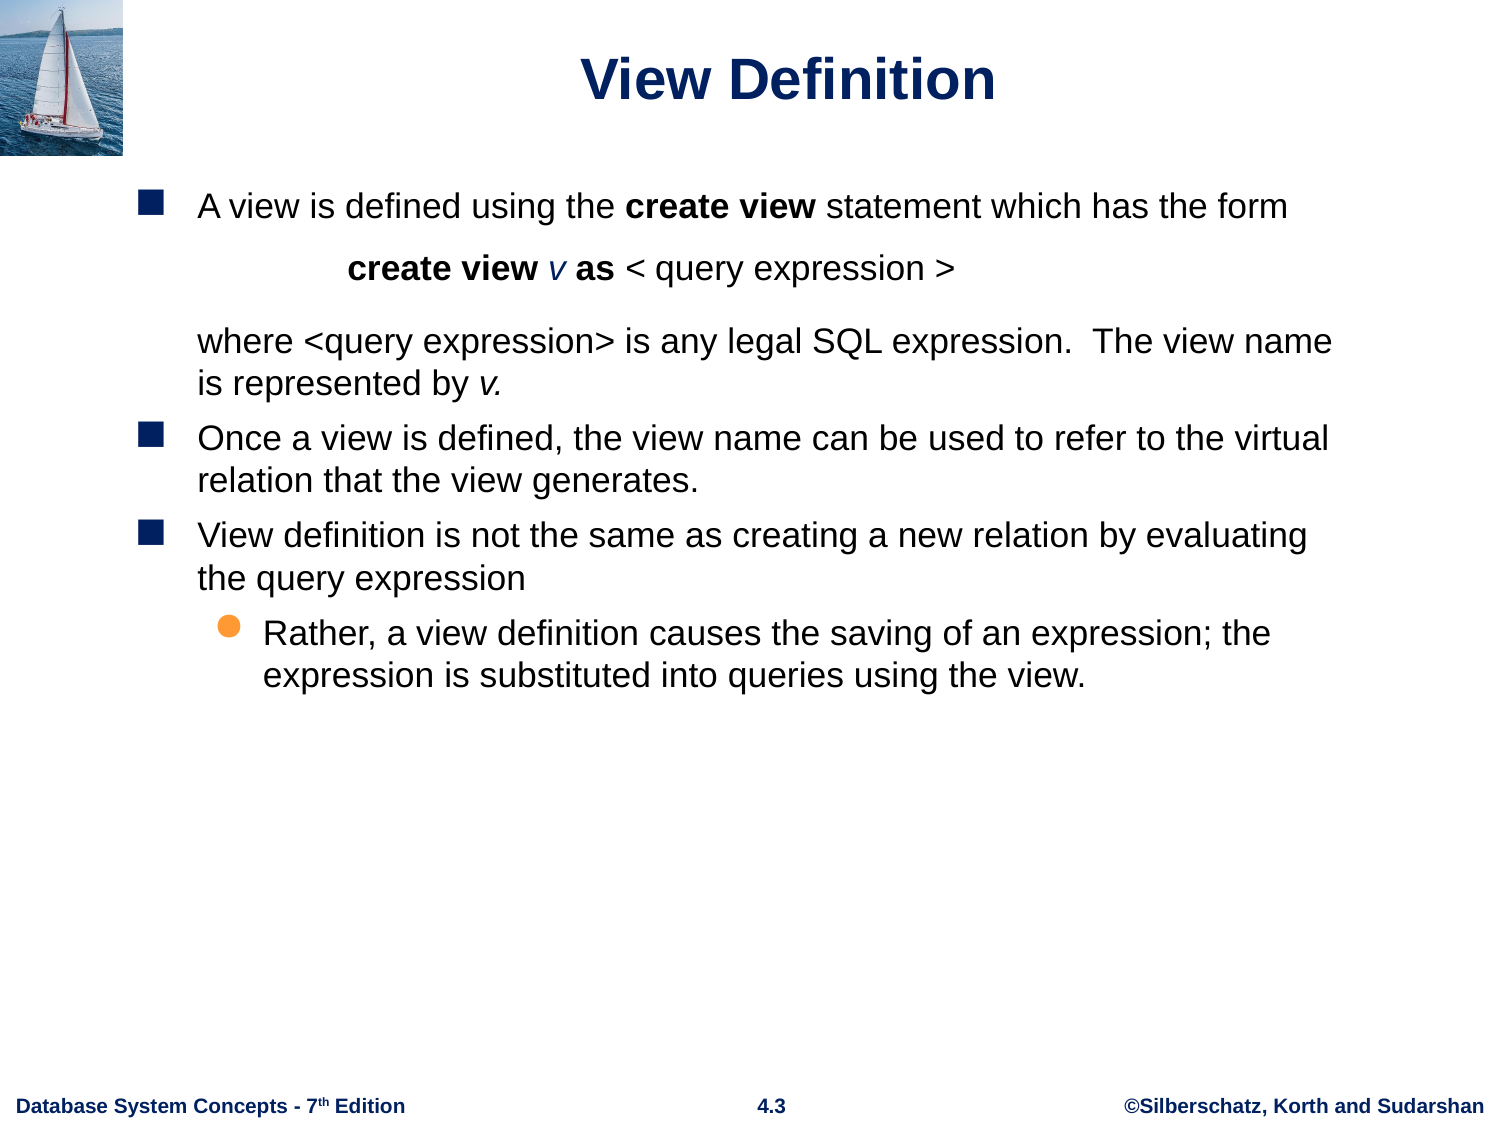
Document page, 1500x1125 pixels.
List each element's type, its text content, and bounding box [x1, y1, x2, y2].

list A view is defined using the create view statement which has the form create view v as < query expression > where <query expression> is any legal SQL expression. The view name is represented by v. Once a view is defined, the view name can be used to refer to the virtual relation that the view generates. View definition is not the same as creating a new relation by evaluating the query expression Rather, a view definition causes the saving of an expression; the expression is substituted into queries using the view. [126, 175, 1356, 882]
picture [0, 0, 123, 156]
title View Definition [125, 18, 1452, 120]
